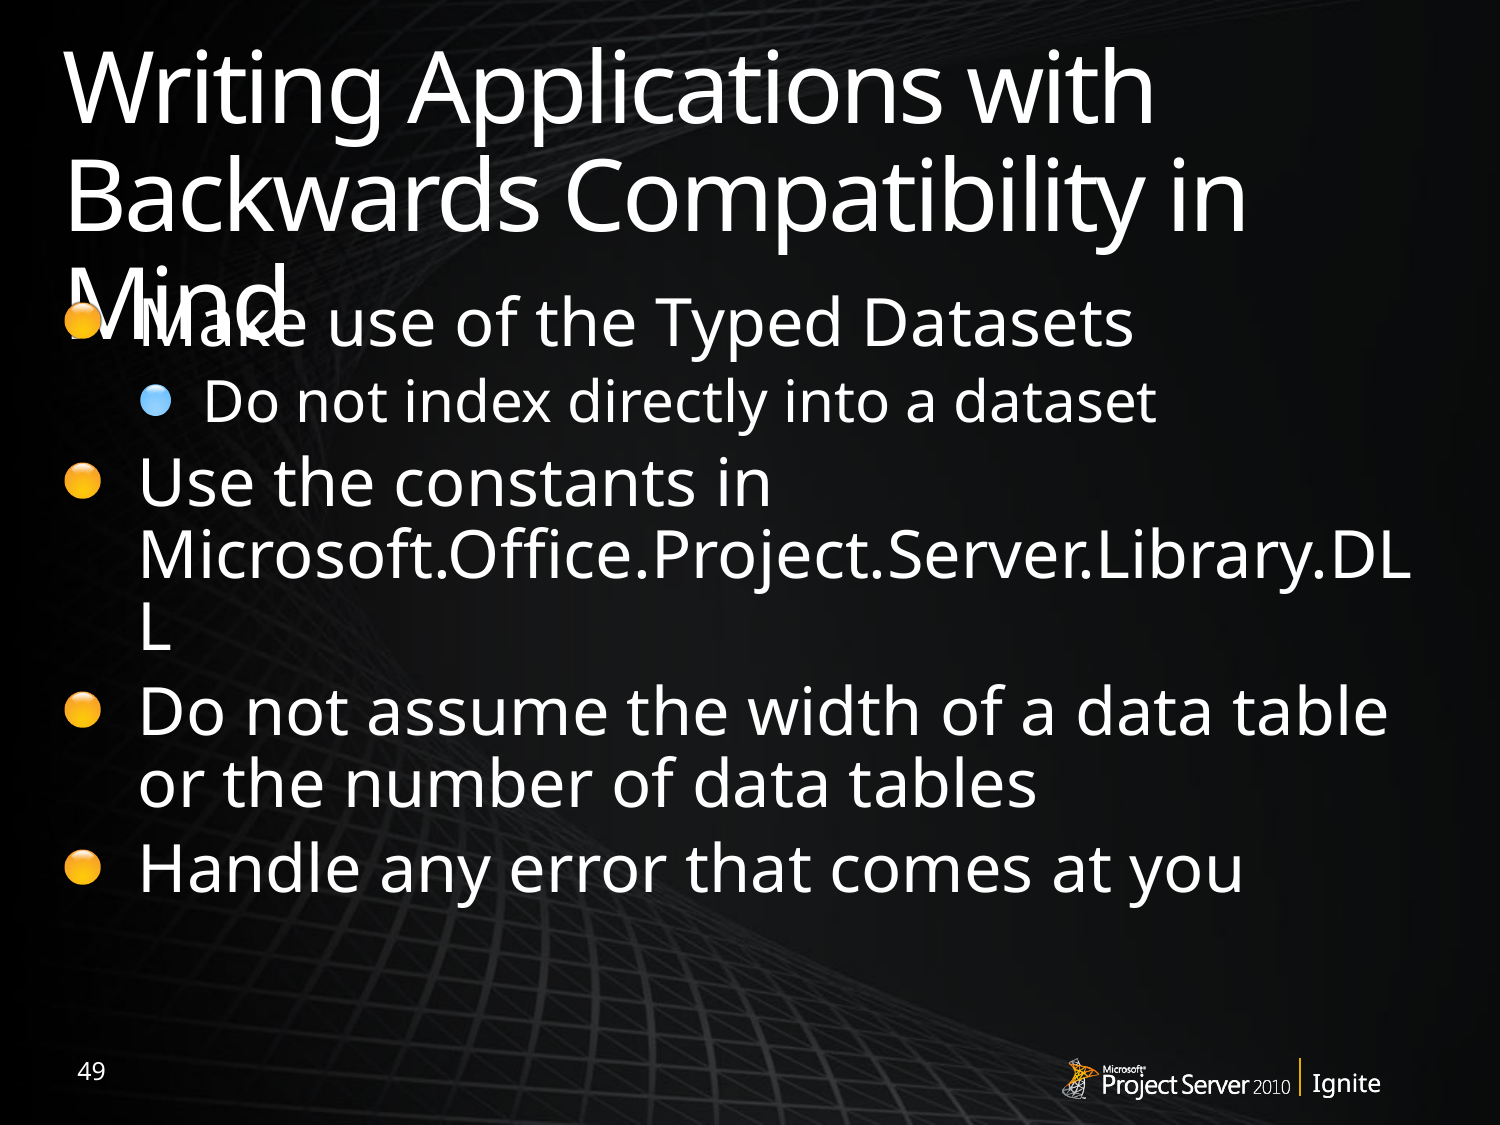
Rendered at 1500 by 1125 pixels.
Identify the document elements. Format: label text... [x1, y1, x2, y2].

title Writing Applications with Backwards Compatibility in Mind [62, 37, 1438, 256]
picture [0, 0, 1500, 1125]
list Make use of the Typed Datasets Do not index directly into a dataset Use the constants in Microsoft.Office.Project.Server.Library.DLL Do not assume the width of a data table or the number of data tables Handle any error that comes at you [62, 288, 1438, 941]
slide_number 49 [62, 1042, 413, 1103]
